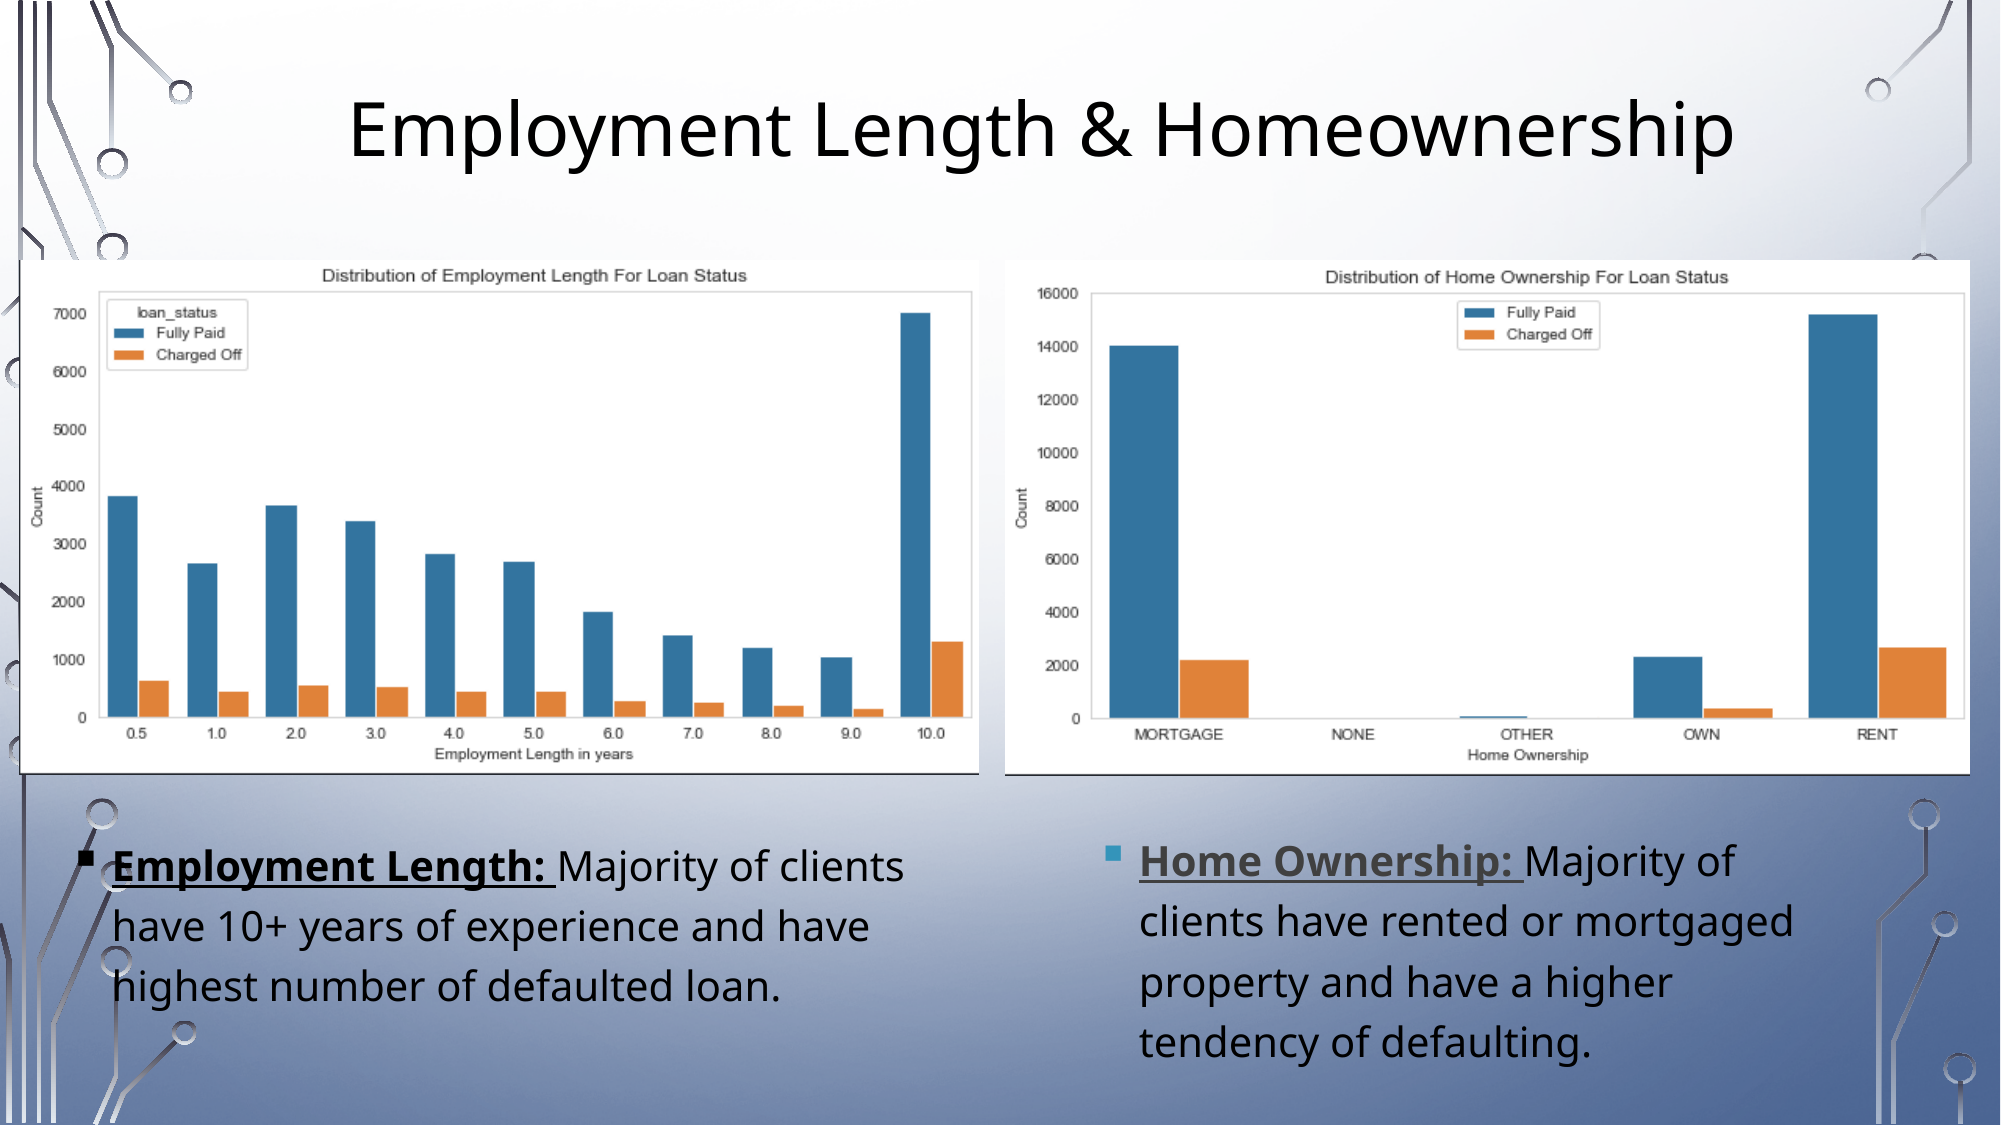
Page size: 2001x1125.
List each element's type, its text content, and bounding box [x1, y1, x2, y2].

list Employment Length: Majority of clients have 10+ years of experience and have highest number of defaulted loan. [59, 822, 939, 1078]
title Employment Length & Homeownership [132, 36, 1952, 227]
text_box [1005, 776, 1802, 964]
picture [18, 259, 979, 775]
text_box Home Ownership: Majority of clients have rented or mortgaged property and have a higher tendency of defaulting. [1101, 817, 1802, 1074]
picture [1004, 259, 1970, 776]
